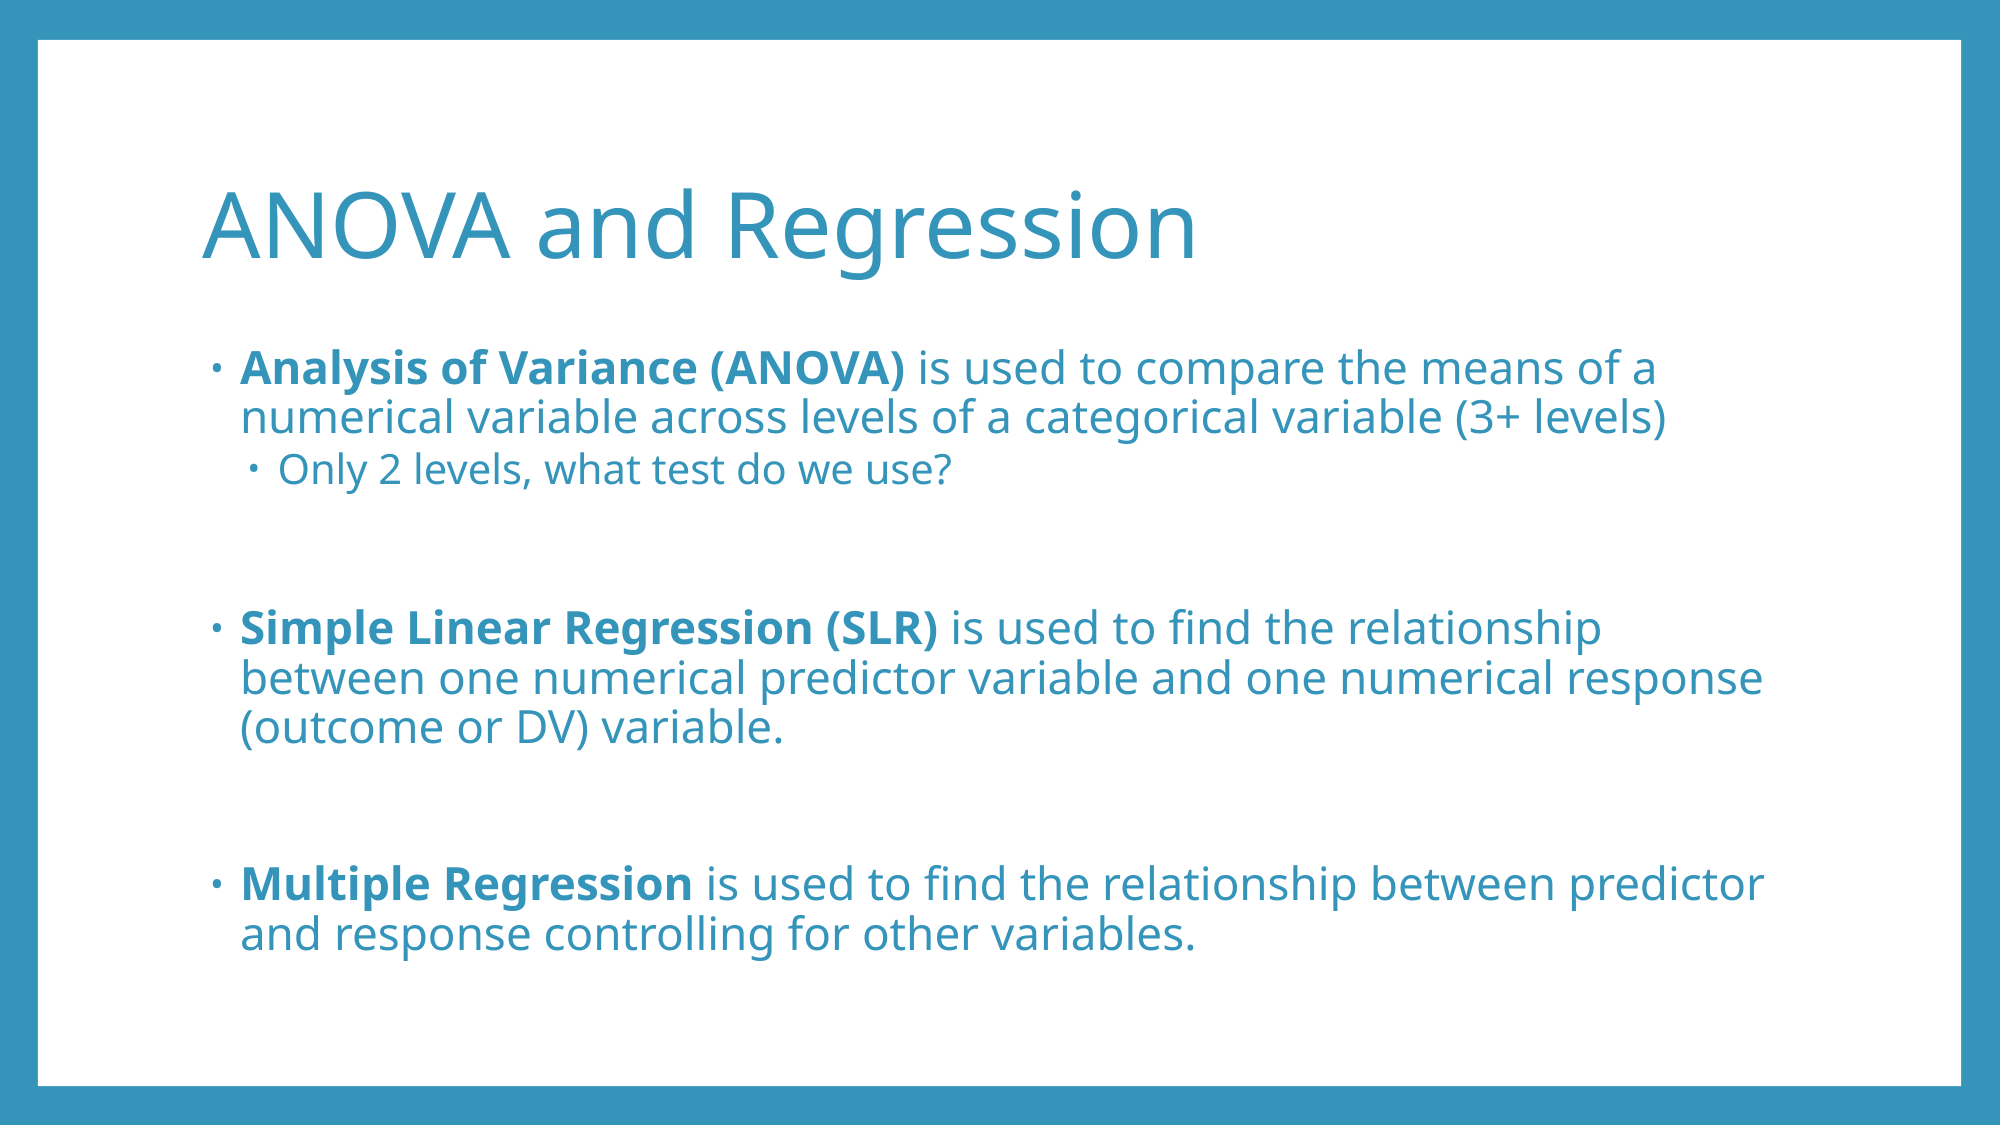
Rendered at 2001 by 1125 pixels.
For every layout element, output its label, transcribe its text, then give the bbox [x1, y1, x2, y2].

title ANOVA and Regression [187, 99, 1808, 323]
list Analysis of Variance (ANOVA) is used to compare the means of a numerical variable across levels of a categorical variable (3+ levels) Only 2 levels, what test do we use? Simple Linear Regression (SLR) is used to find the relationship between one numerical predictor variable and one numerical response (outcome or DV) variable. Multiple Regression is used to find the relationship between predictor and response controlling for other variables. [187, 337, 1808, 1000]
